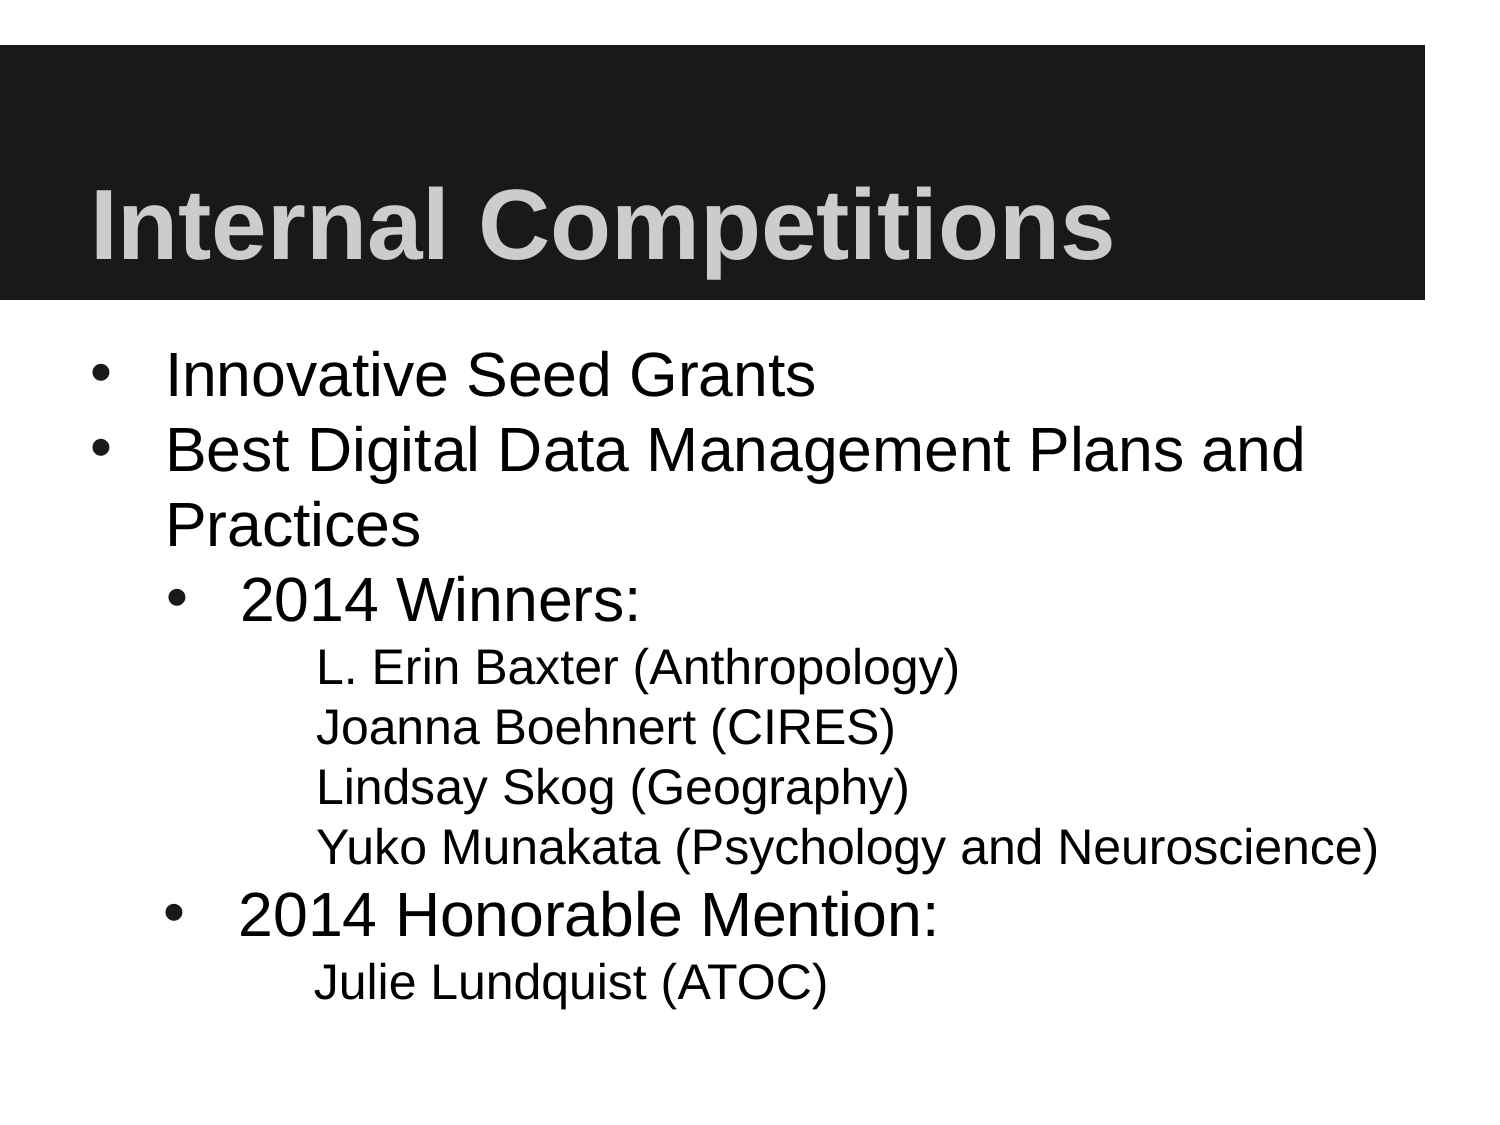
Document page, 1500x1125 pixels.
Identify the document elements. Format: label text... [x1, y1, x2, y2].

title Internal Competitions [75, 45, 1425, 295]
list Innovative Seed Grants Best Digital Data Management Plans and Practices 2014 Winners: L. Erin Baxter (Anthropology) Joanna Boehnert (CIRES) Lindsay Skog (Geography) Yuko Munakata (Psychology and Neuroscience) 2014 Honorable Mention: Julie Lundquist (ATOC) [75, 319, 1425, 1078]
